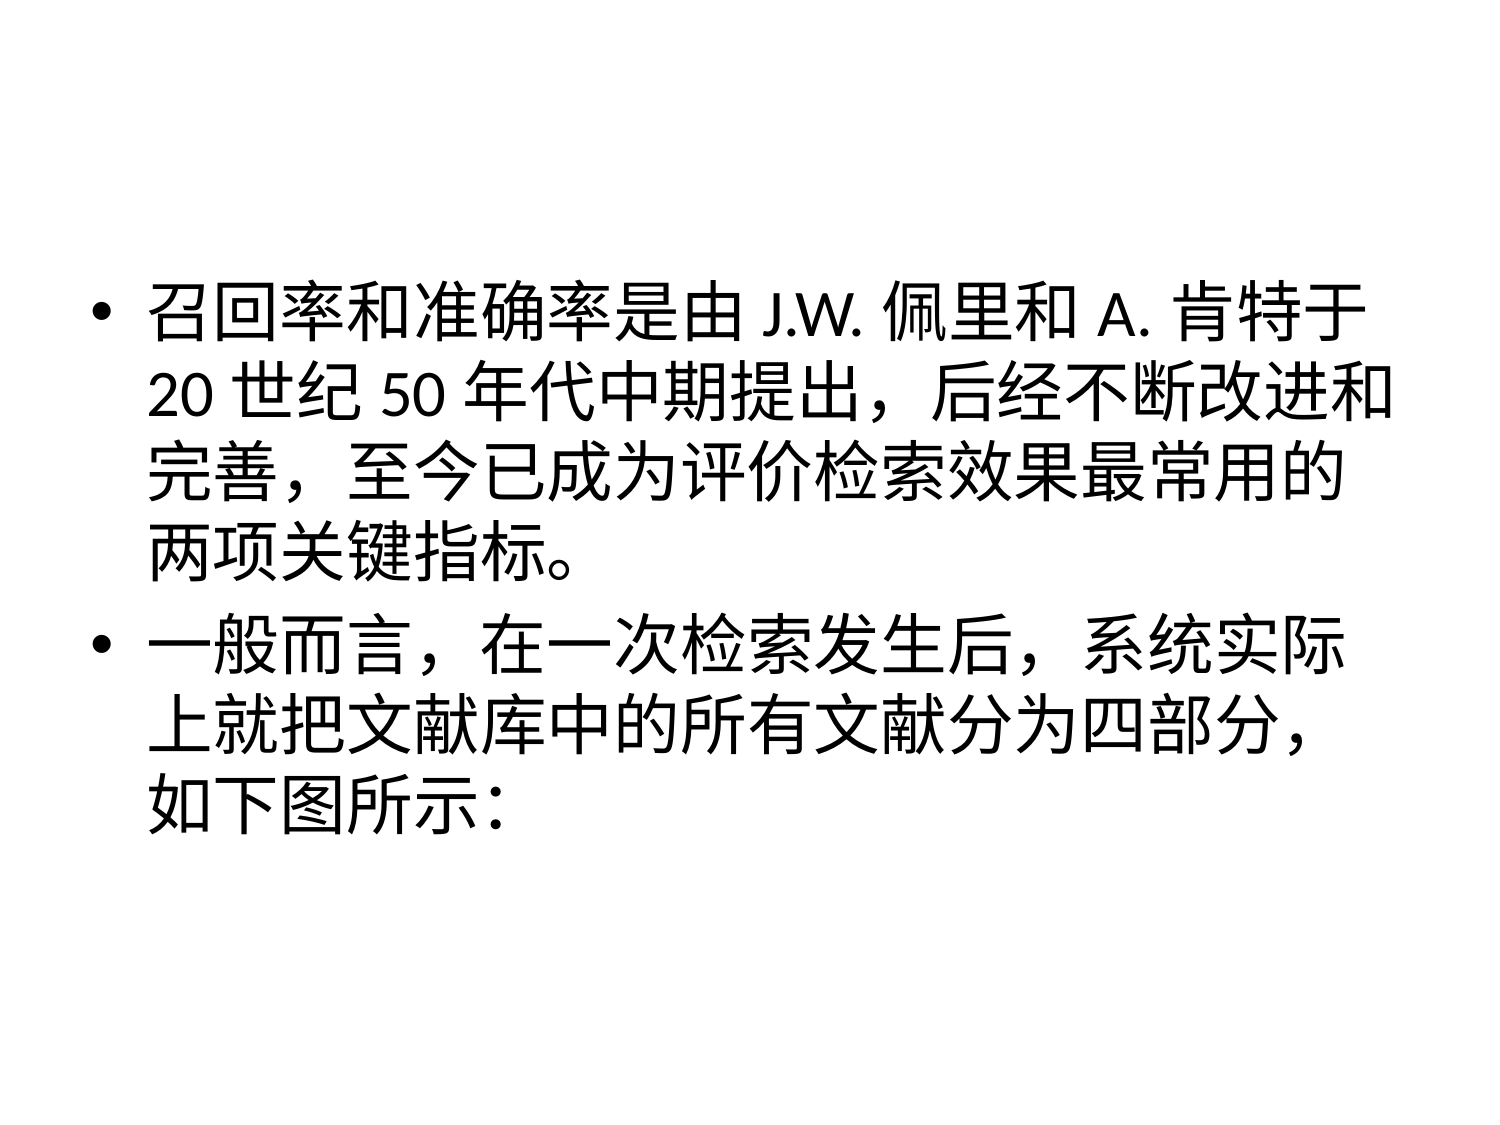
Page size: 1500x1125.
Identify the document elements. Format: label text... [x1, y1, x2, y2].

list 召回率和准确率是由J.W.佩里和A.肯特于20世纪50年代中期提出，后经不断改进和完善，至今已成为评价检索效果最常用的两项关键指标。 一般而言，在一次检索发生后，系统实际上就把文献库中的所有文献分为四部分，如下图所示： [75, 262, 1425, 1005]
